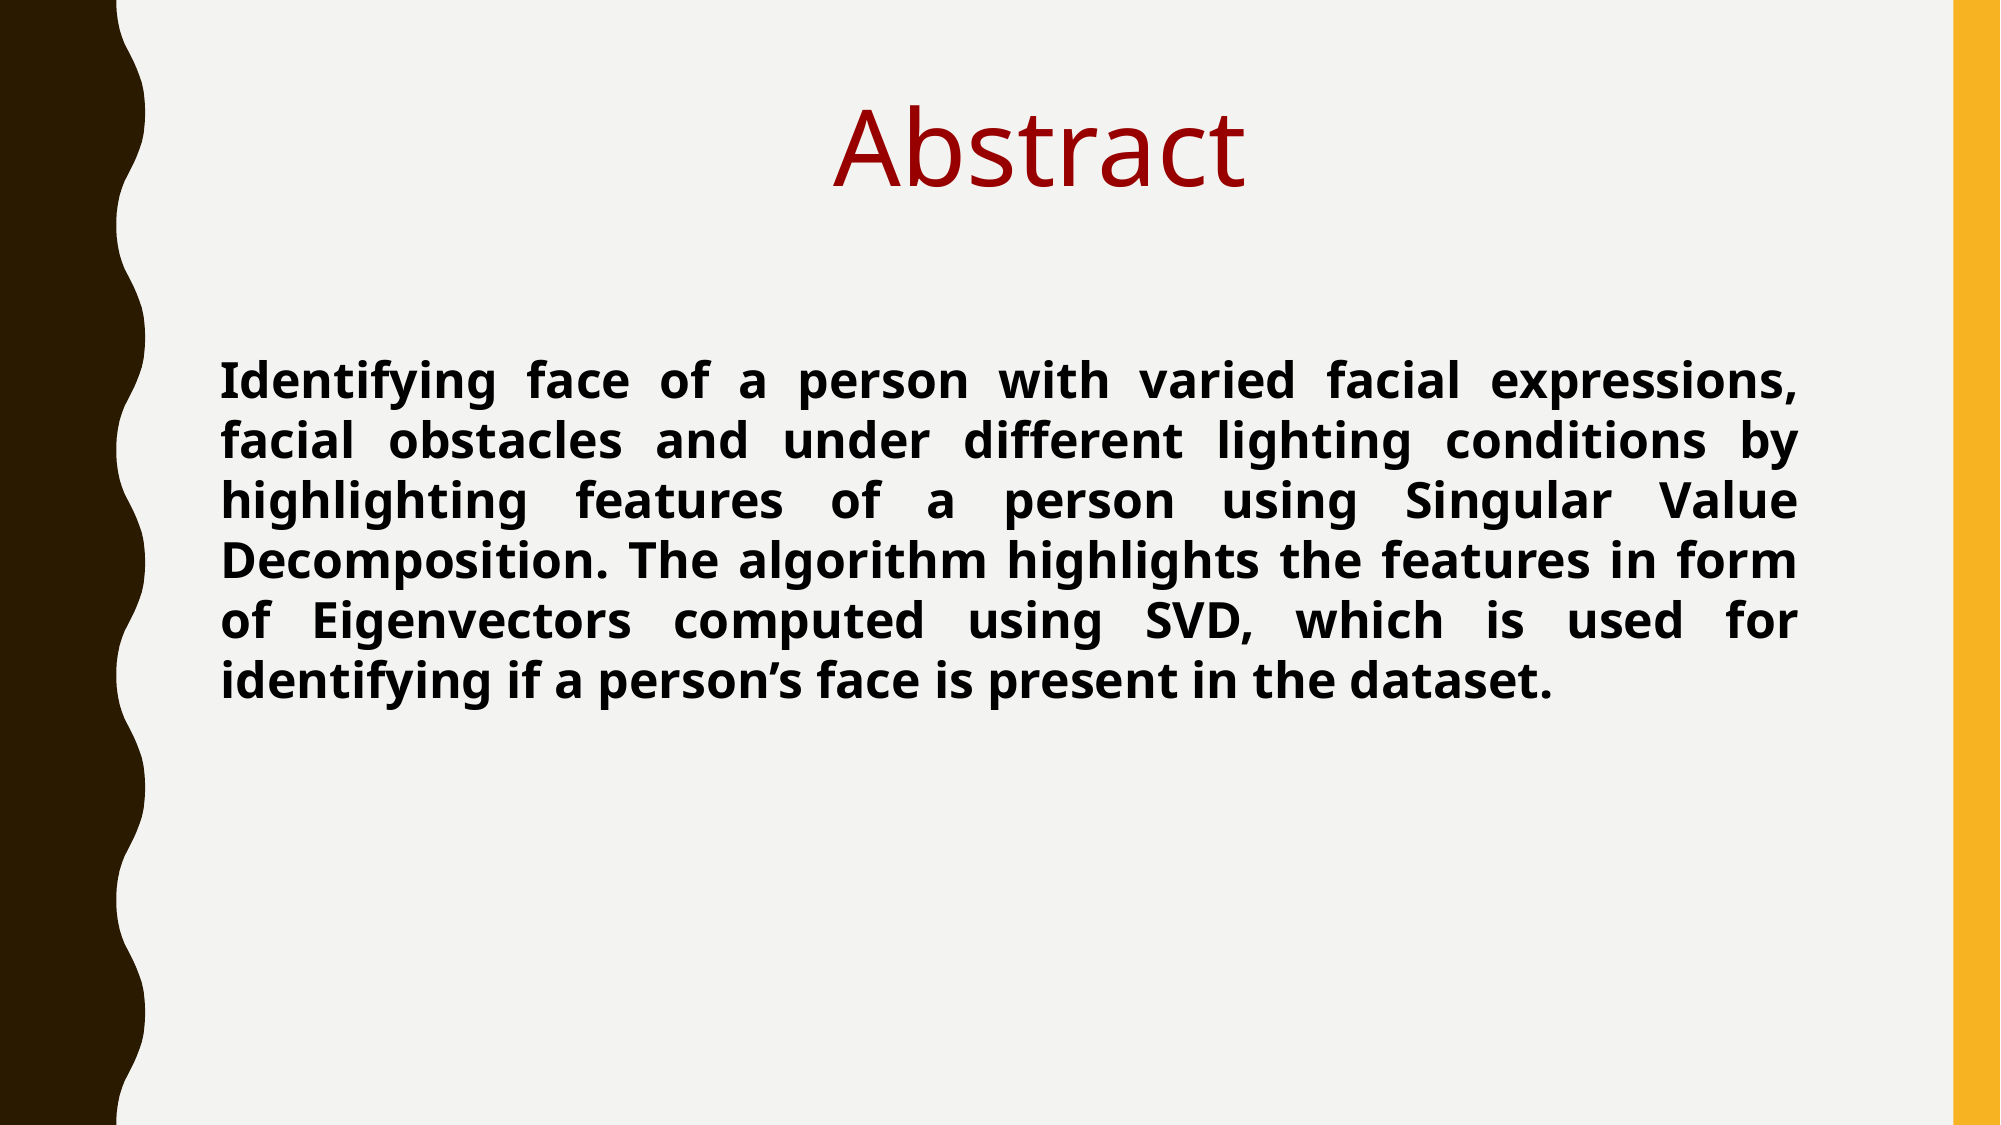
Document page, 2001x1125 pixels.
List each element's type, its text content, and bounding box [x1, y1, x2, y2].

title Abstract [205, 69, 1875, 236]
text_box Identifying face of a person with varied facial expressions, facial obstacles and under different lighting conditions by highlighting features of a person using Singular Value Decomposition. The algorithm highlights the features in form of Eigenvectors computed using SVD, which is used for identifying if a person’s face is present in the dataset. [205, 280, 1815, 1068]
